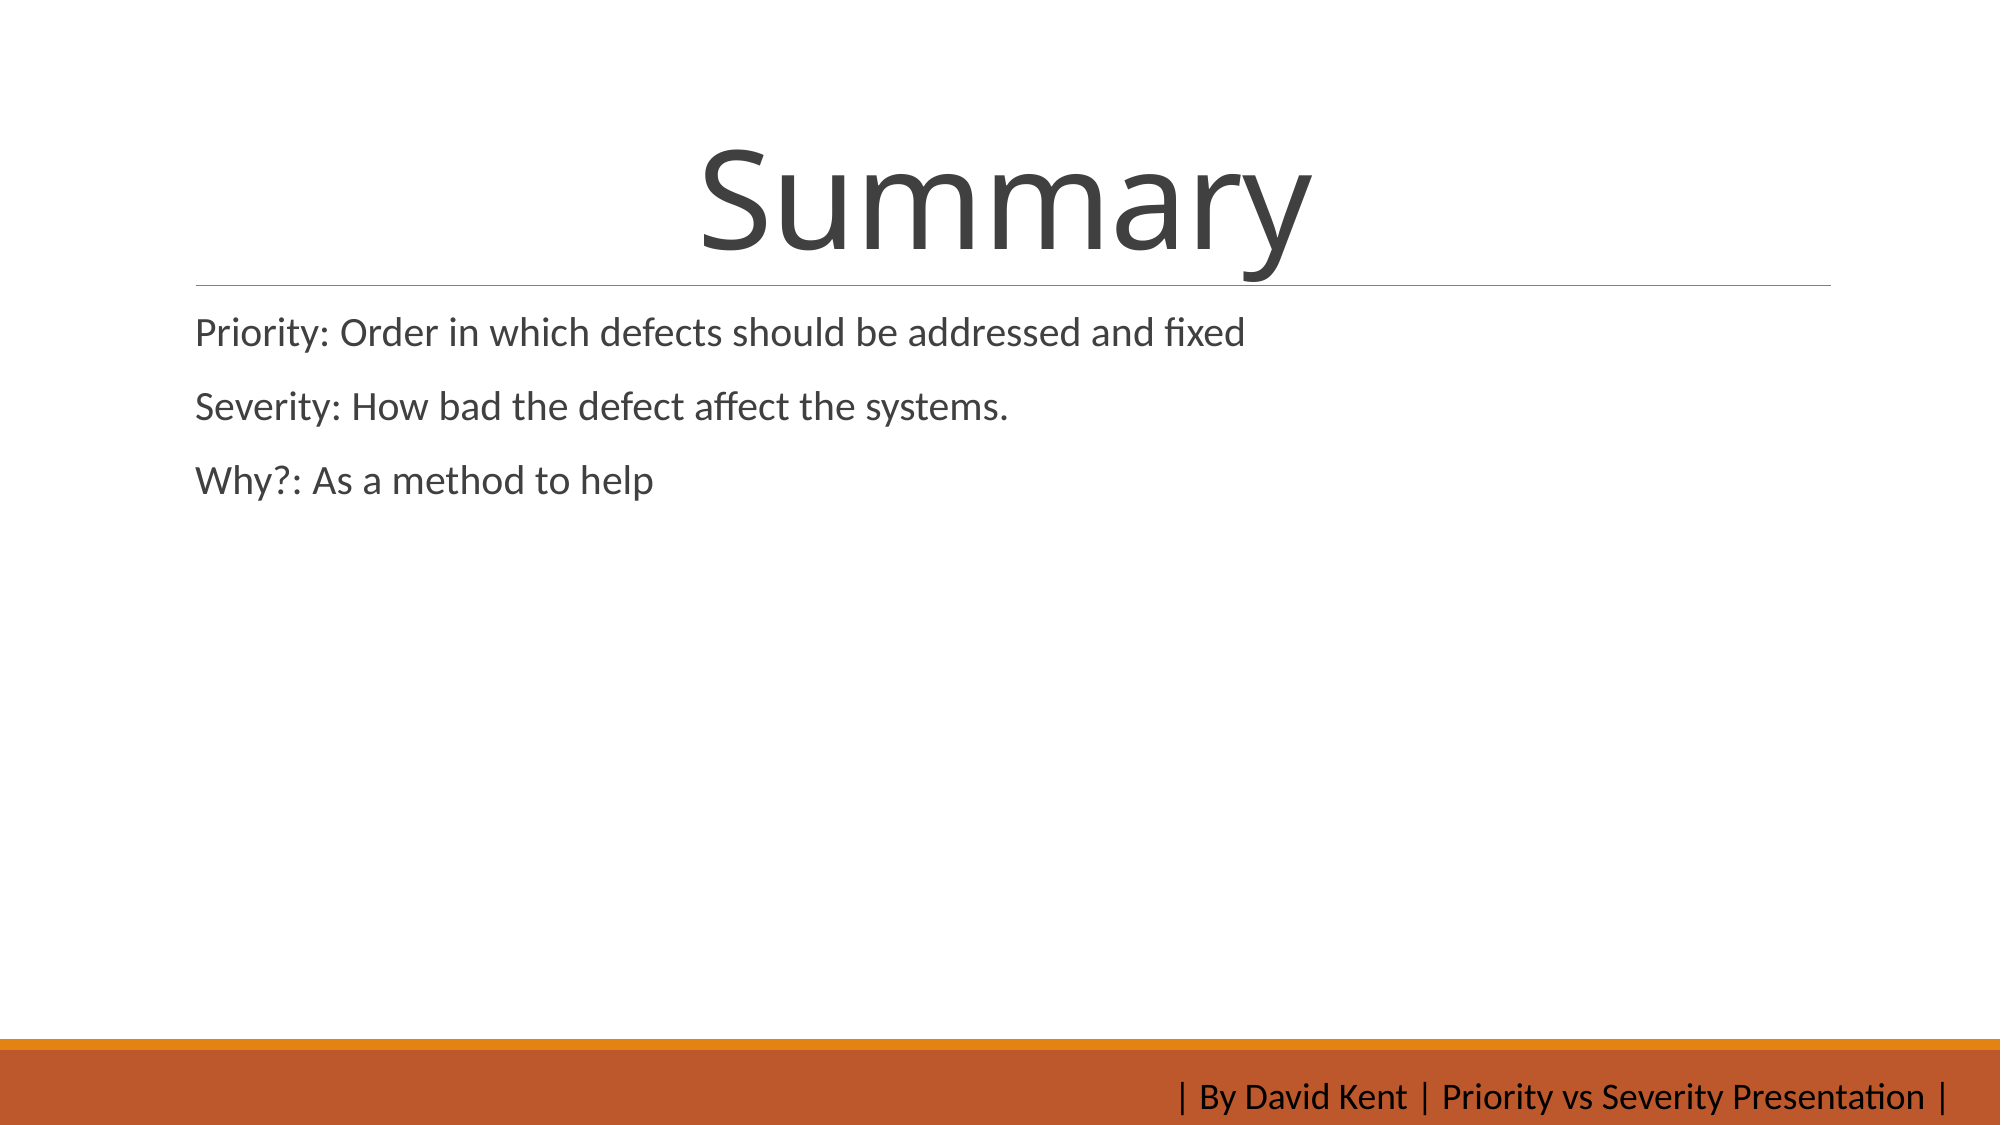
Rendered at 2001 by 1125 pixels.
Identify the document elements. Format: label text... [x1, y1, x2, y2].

text_box | By David Kent | Priority vs Severity Presentation | [1159, 1064, 2000, 1125]
list Priority: Order in which defects should be addressed and fixed Severity: How bad the defect affect the systems. Why?: As a method to help [180, 302, 1830, 963]
title Summary [180, 47, 1830, 285]
